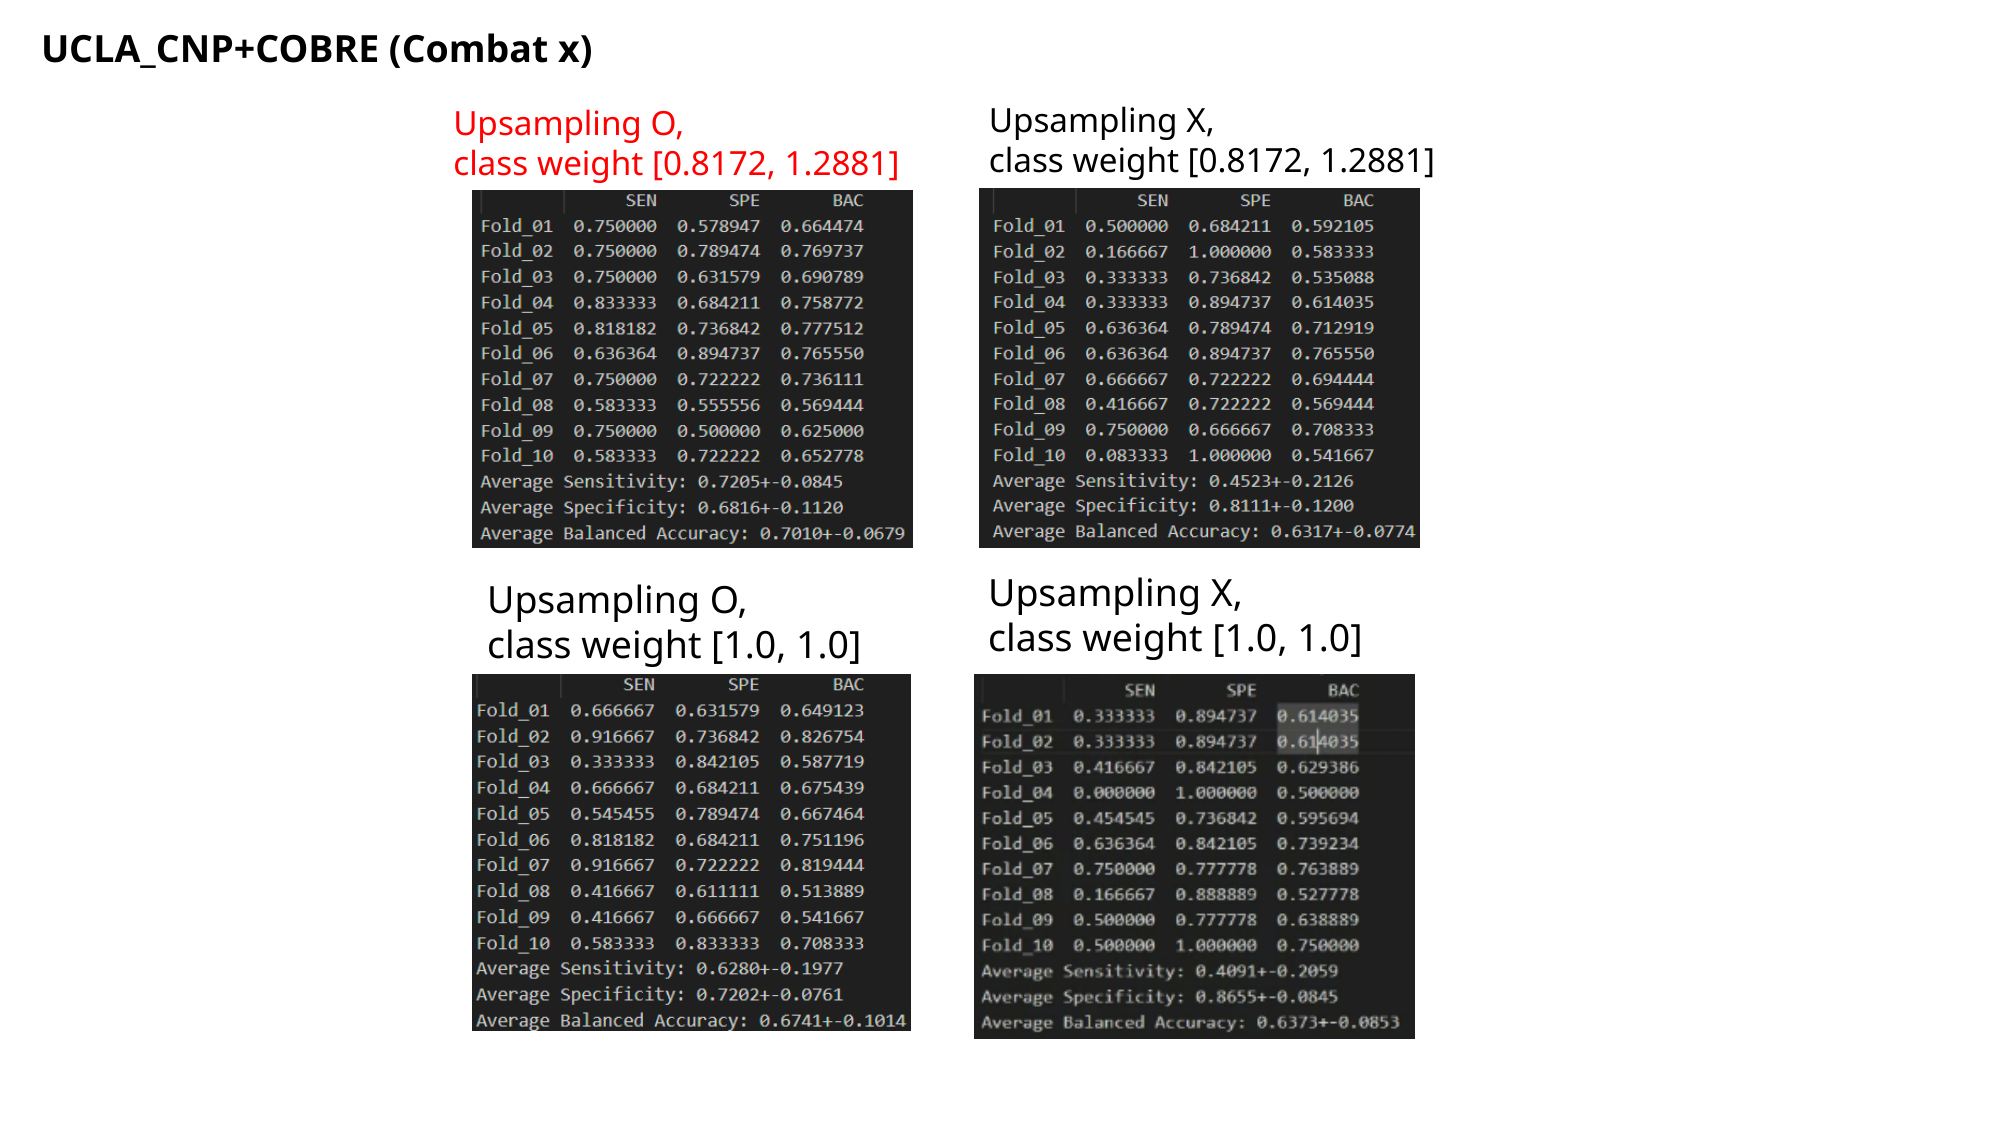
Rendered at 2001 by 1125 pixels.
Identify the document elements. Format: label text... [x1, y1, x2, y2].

text_box Upsampling X, class weight [1.0, 1.0] [973, 562, 1974, 667]
picture [472, 190, 913, 548]
text_box UCLA_CNP+COBRE (Combat x) [26, 18, 1027, 78]
picture [472, 674, 911, 1031]
text_box Upsampling O, class weight [1.0, 1.0] [472, 568, 929, 674]
text_box Upsampling O, class weight [0.8172, 1.2881] [438, 94, 1007, 190]
text_box Upsampling X, class weight [0.8172, 1.2881] [974, 92, 1453, 187]
picture [974, 674, 1415, 1039]
picture [979, 188, 1420, 548]
